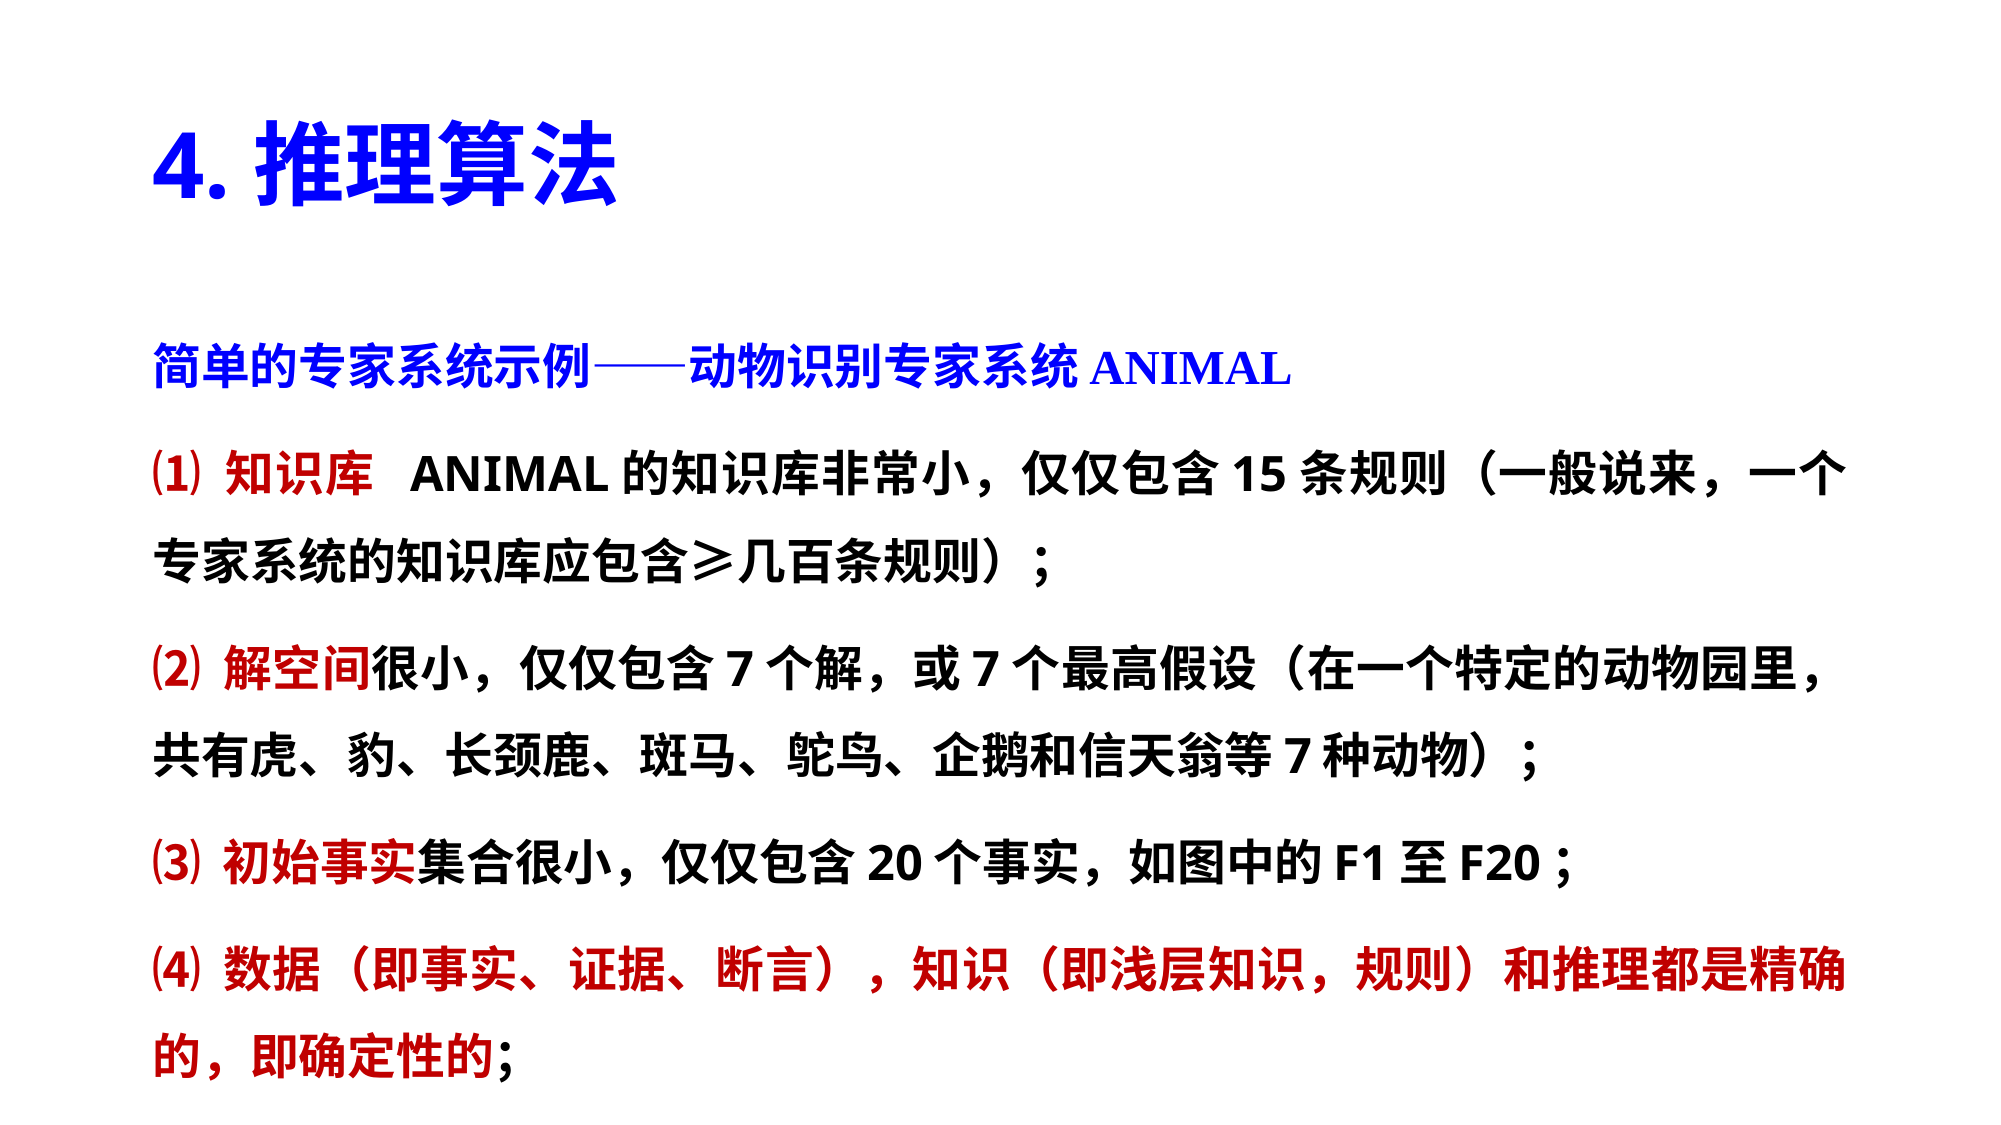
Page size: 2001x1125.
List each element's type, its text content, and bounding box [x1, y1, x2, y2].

list 简单的专家系统示例——动物识别专家系统ANIMAL ⑴ 知识库 ANIMAL的知识库非常小，仅仅包含15条规则（一般说来，一个专家系统的知识库应包含≥几百条规则）； ⑵ 解空间很小，仅仅包含7个解，或7个最高假设（在一个特定的动物园里，共有虎、豹、长颈鹿、斑马、鸵鸟、企鹅和信天翁等7种动物）； ⑶ 初始事实集合很小，仅仅包含20个事实，如图中的F1至F20； ⑷ 数据（即事实、证据、断言），知识（即浅层知识，规则）和推理都是精确的，即确定性的； [137, 299, 1863, 1101]
title 4.推理算法 [137, 59, 1863, 278]
